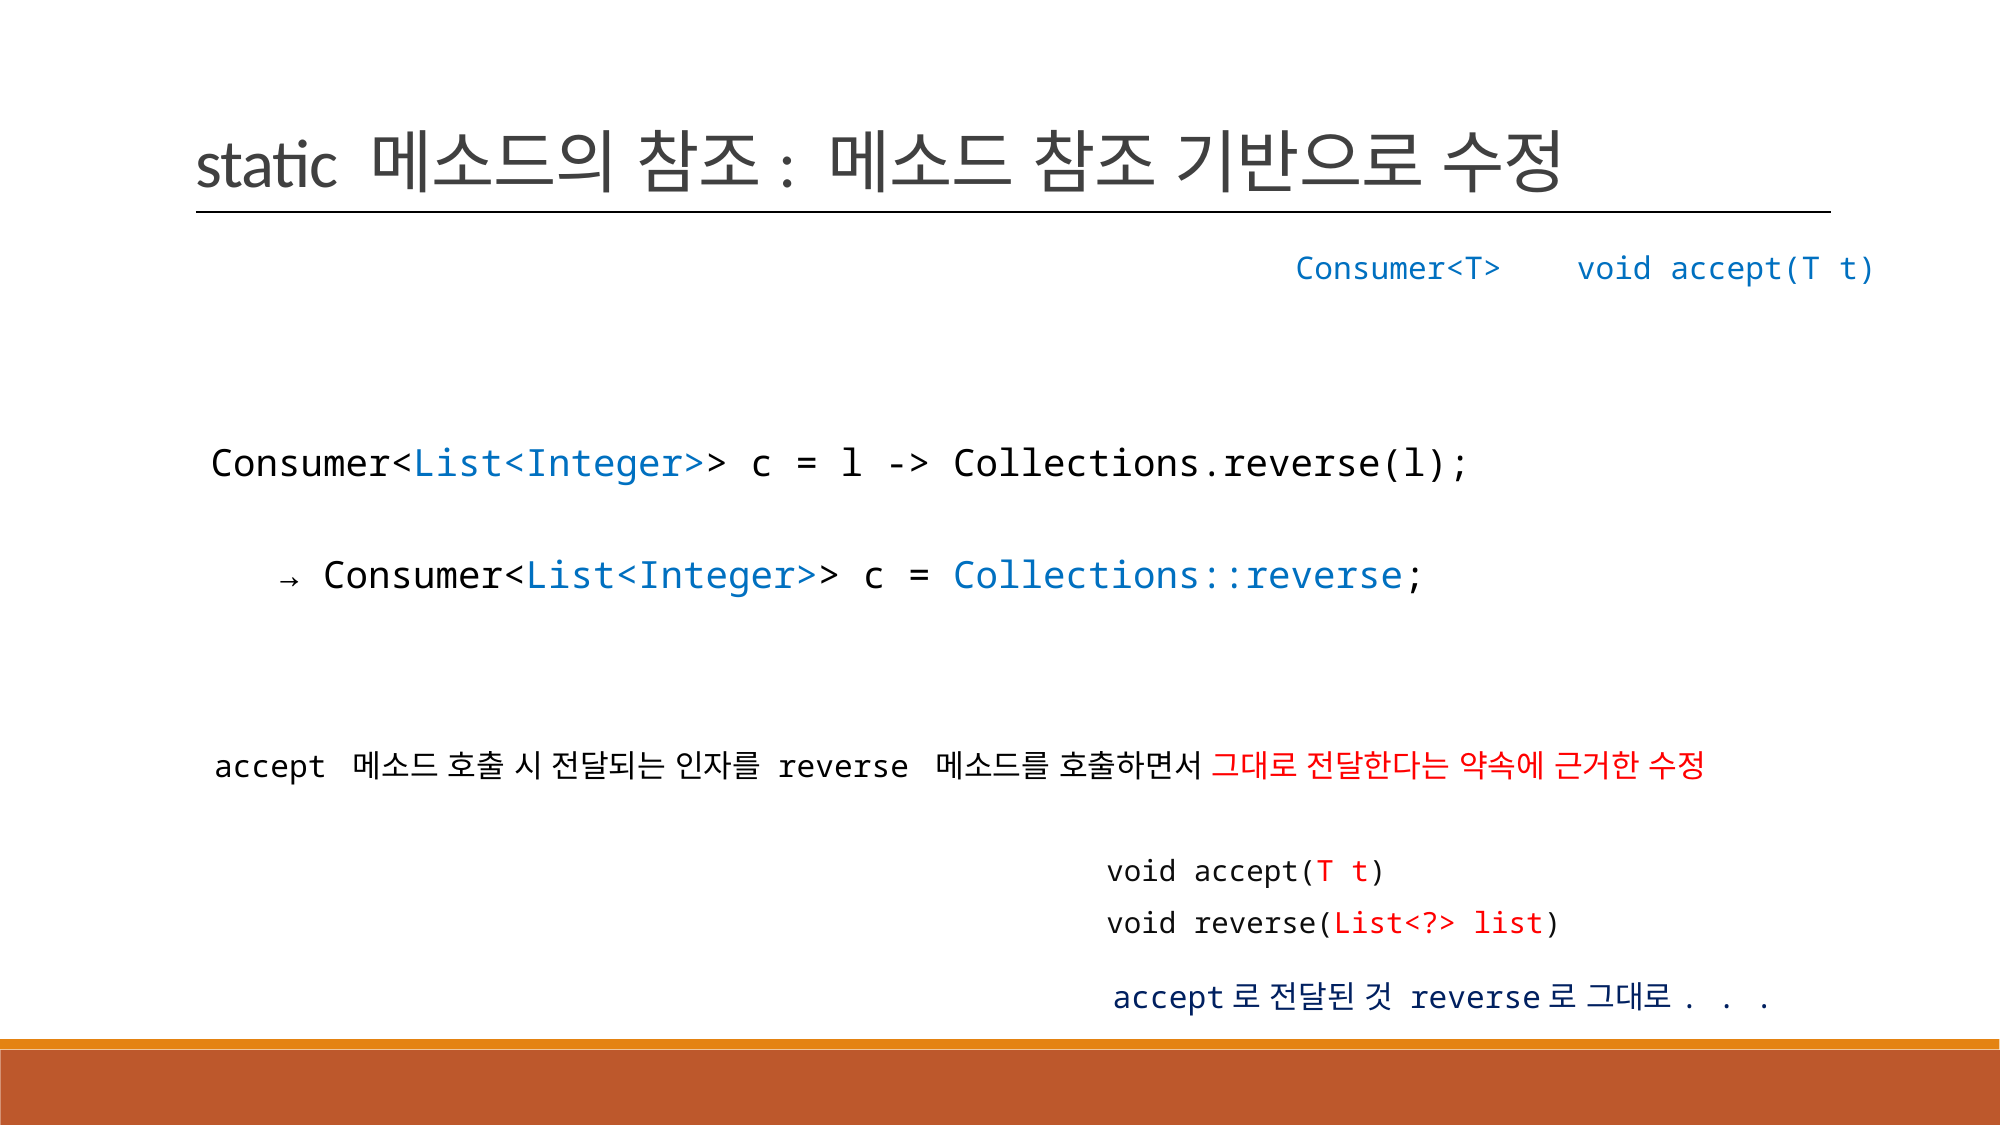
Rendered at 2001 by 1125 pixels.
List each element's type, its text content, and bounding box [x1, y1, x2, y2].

text_box accept 메소드 호출 시 전달되는 인자를 reverse 메소드를 호출하면서 그대로 전달한다는 약속에 근거한 수정 [199, 739, 1894, 792]
text_box accept로 전달된 것 reverse로 그대로. . . [1097, 951, 1816, 1023]
text_box static 메소드의 참조: 메소드 참조 기반으로 수정 [179, 20, 1830, 210]
text_box void accept(T t) void reverse(List<?> list) [1091, 792, 1620, 947]
text_box Consumer<T> void accept(T t) [1280, 241, 1894, 294]
text_box Consumer<List<Integer>> c = l -> Collections.reverse(l); → Consumer<List<Integer>> c = Collections::reverse; [195, 364, 1679, 604]
